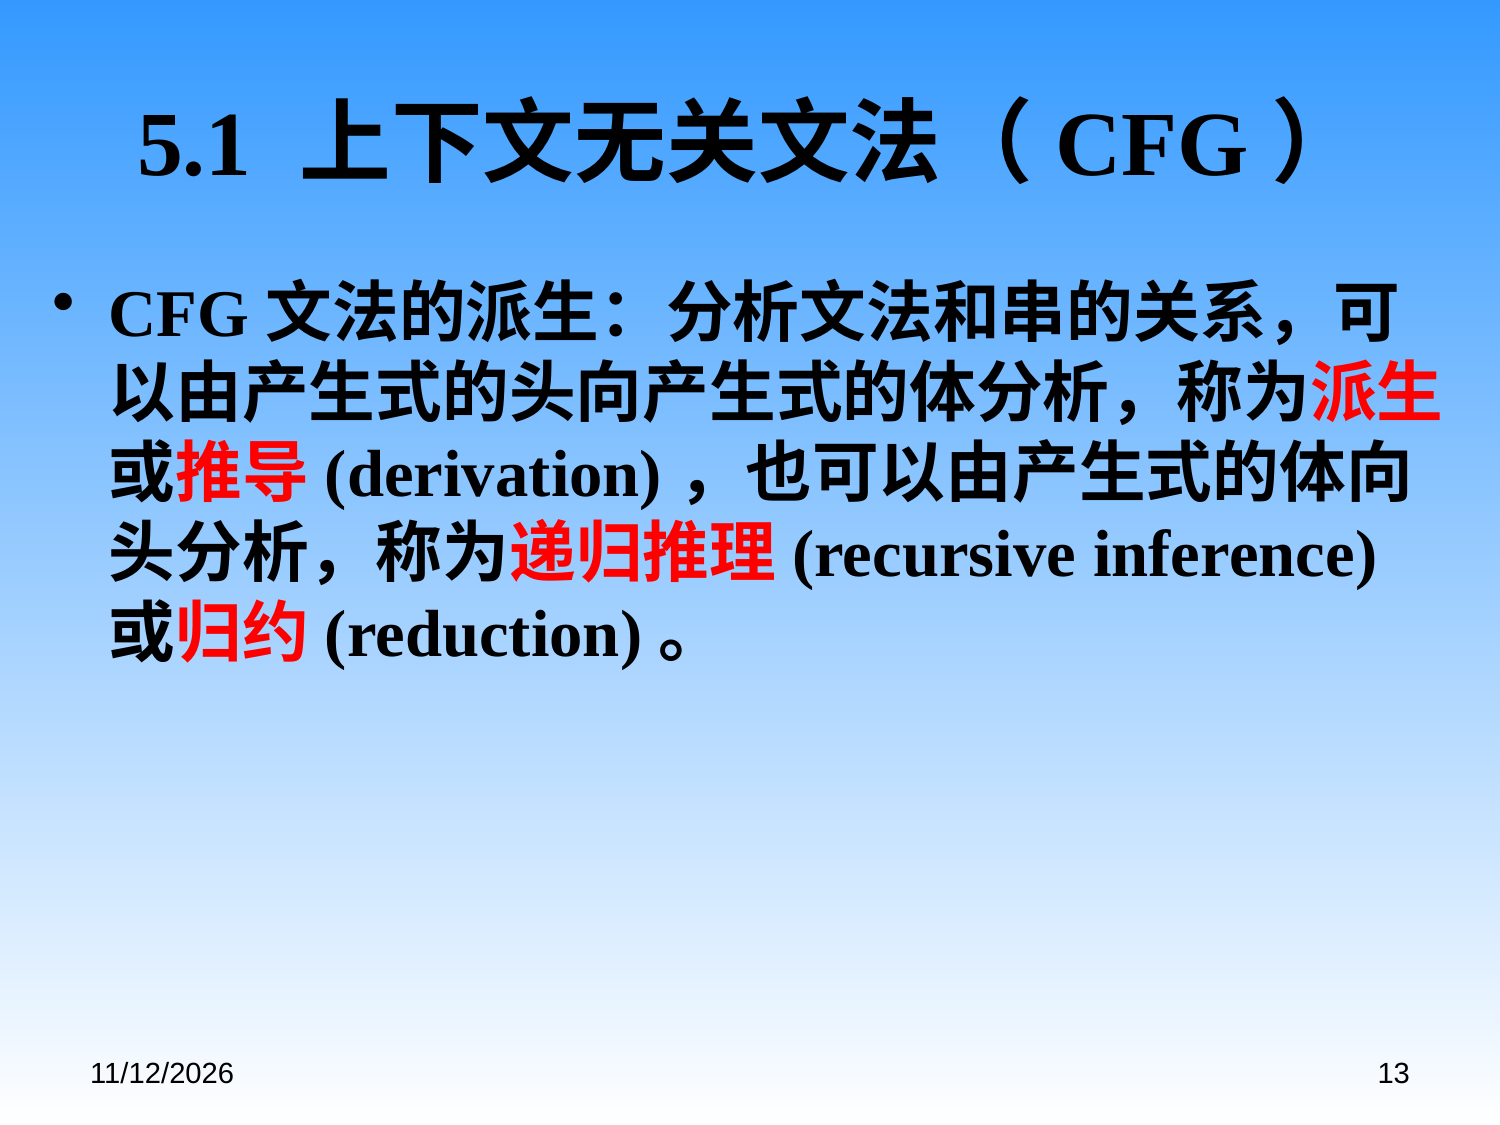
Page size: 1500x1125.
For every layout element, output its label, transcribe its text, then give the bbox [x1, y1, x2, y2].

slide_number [75, 1046, 425, 1125]
list CFG文法的派生：分析文法和串的关系，可以由产生式的头向产生式的体分析，称为派生或推导(derivation)，也可以由产生式的体向头分析，称为递归推理(recursive inference) 或归约(reduction)。 [37, 262, 1463, 1005]
slide_number 13 [1074, 1046, 1425, 1125]
title 5.1 上下文无关文法（CFG） [75, 45, 1425, 233]
